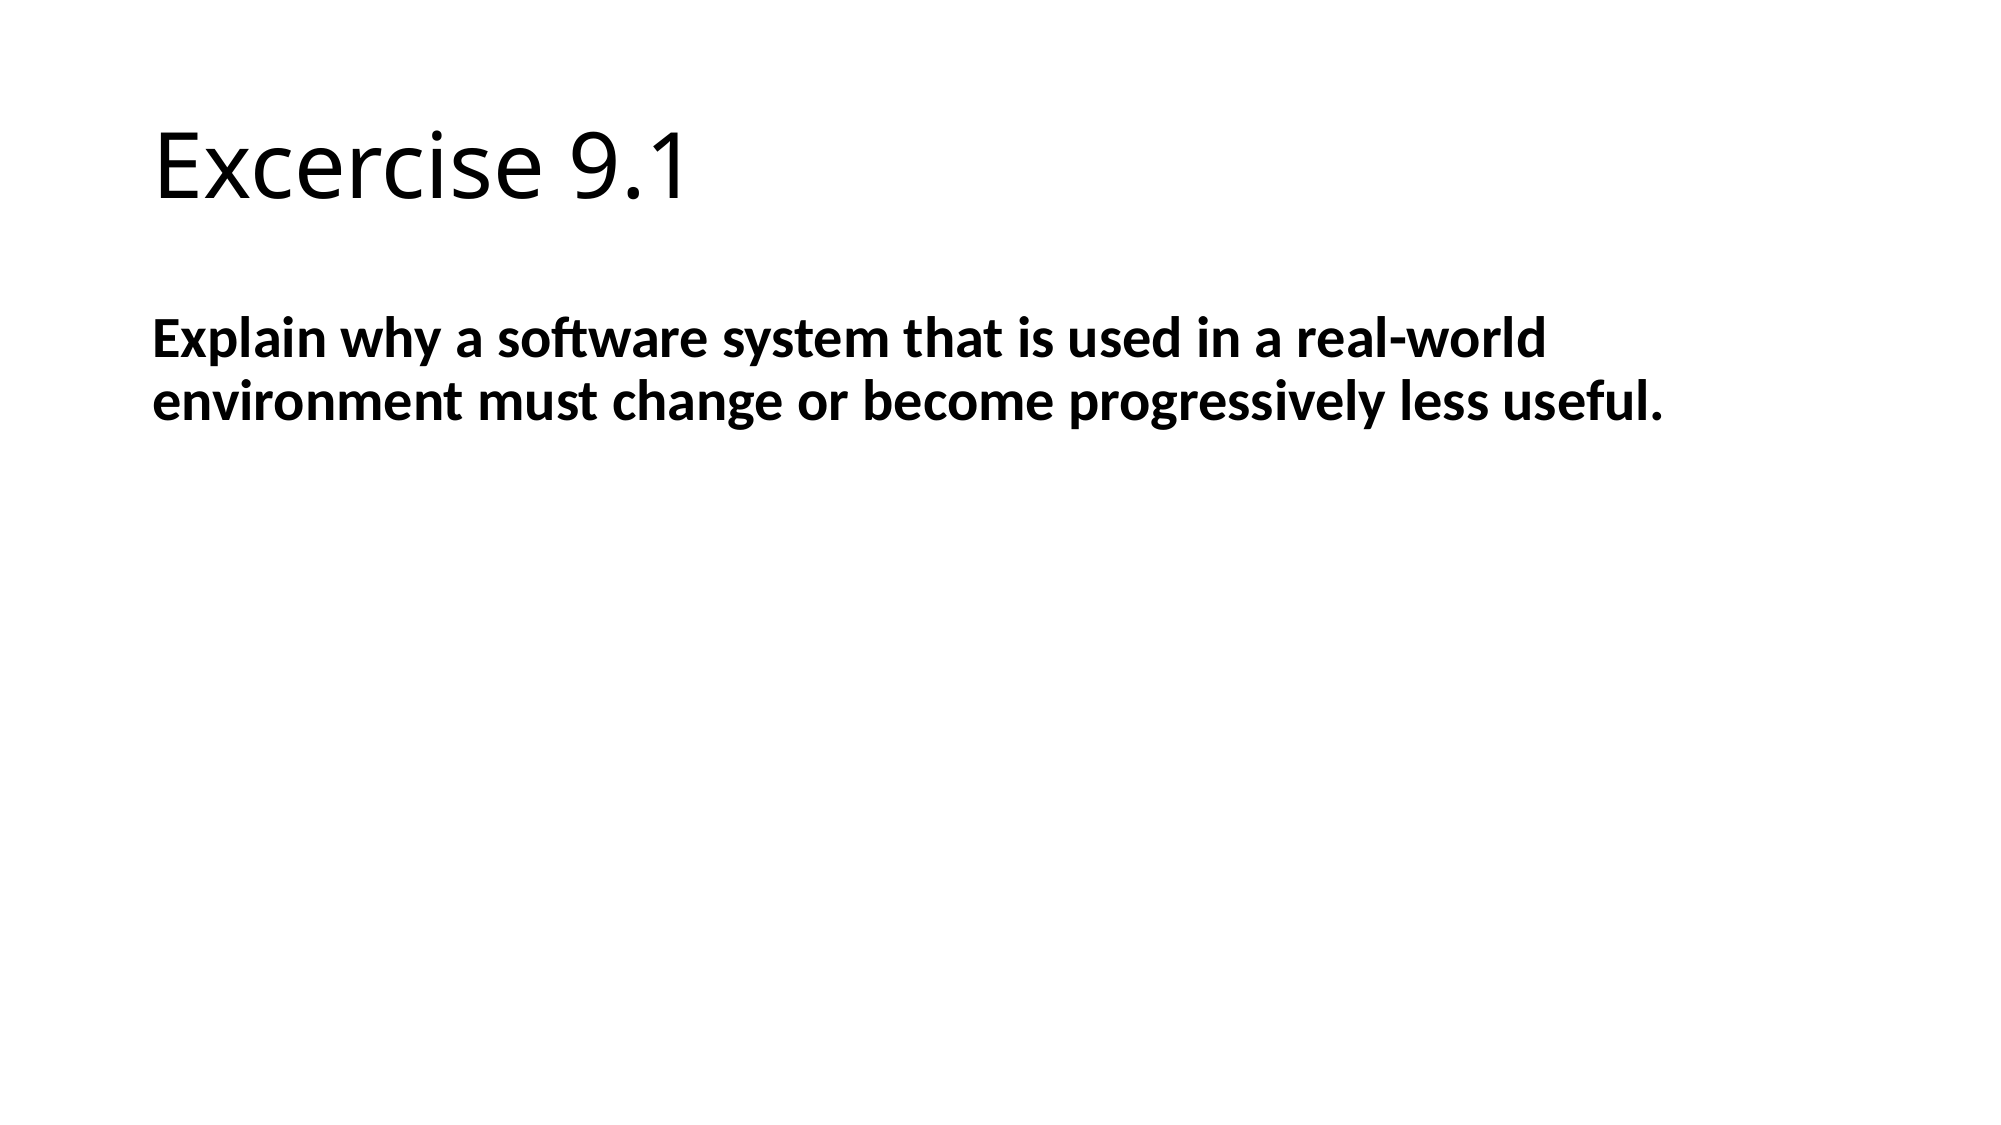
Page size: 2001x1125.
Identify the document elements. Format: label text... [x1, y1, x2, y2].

list Explain why a software system that is used in a real-world environment must change or become progressively less useful. [137, 299, 1863, 1014]
title Excercise 9.1 [137, 59, 1863, 278]
